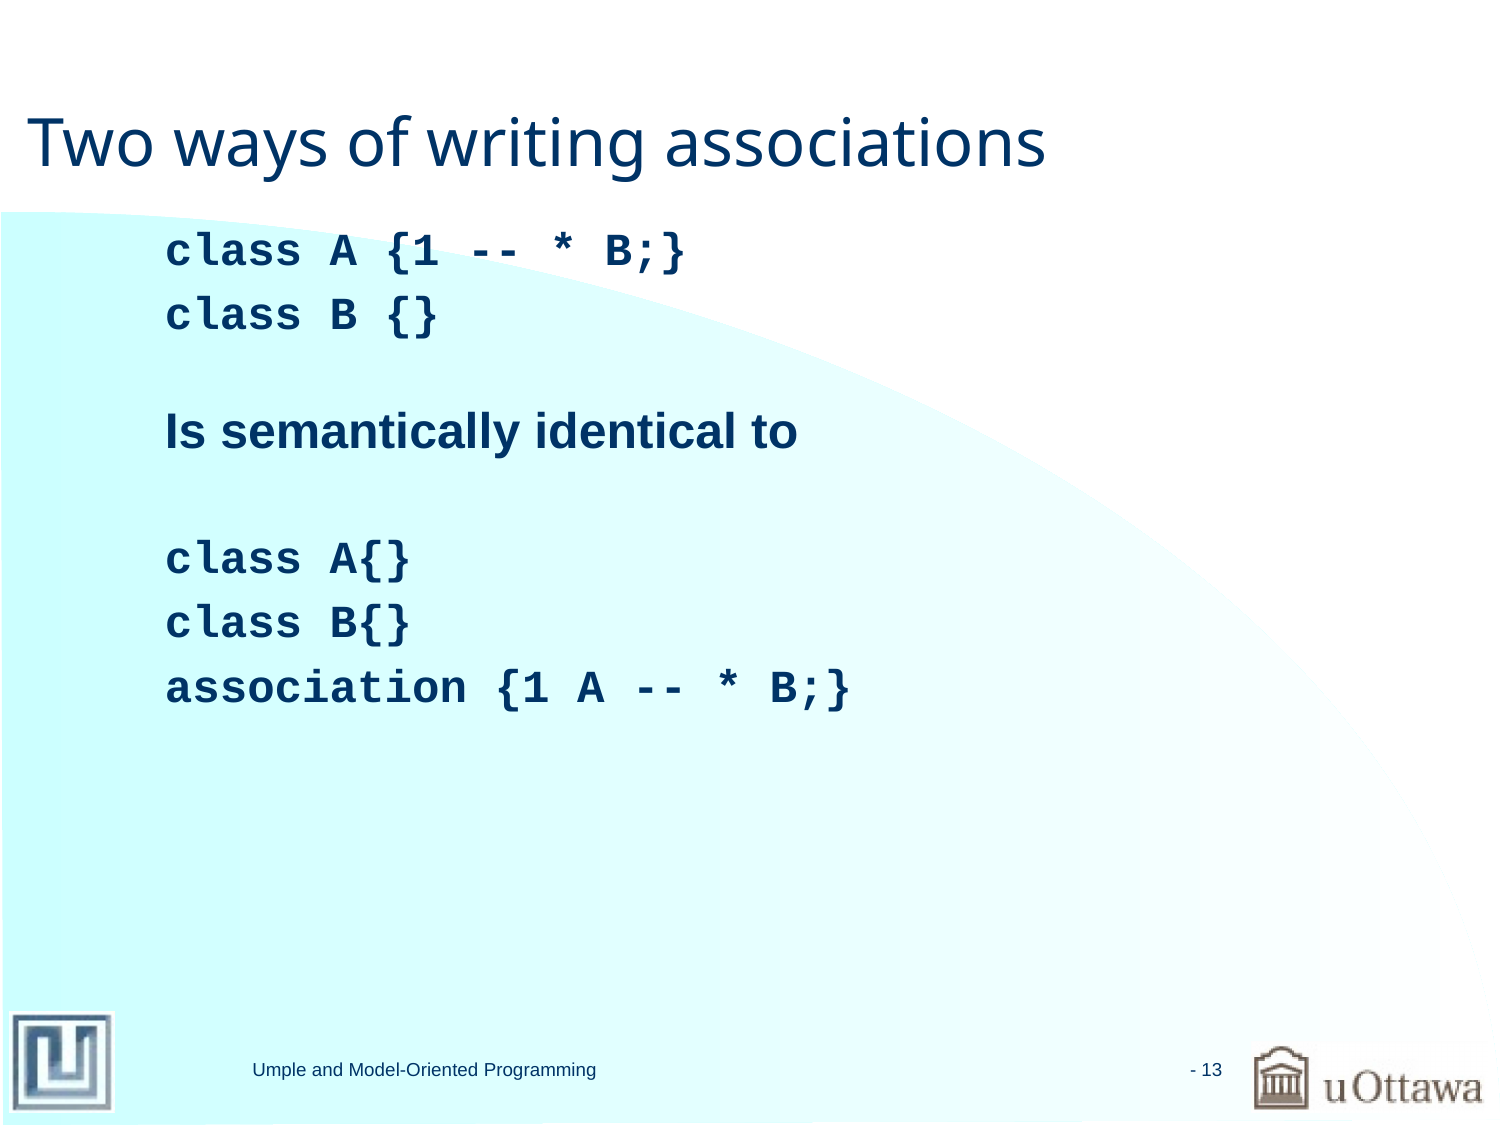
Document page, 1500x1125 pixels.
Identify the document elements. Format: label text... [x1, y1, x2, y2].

title Two ways of writing associations [12, 62, 1475, 188]
list class A {1 -- * B;} class B {} Is semantically identical to class A{} class B{} association {1 A -- * B;} [75, 212, 1438, 1013]
picture [9, 1011, 115, 1113]
picture [1251, 1041, 1488, 1113]
